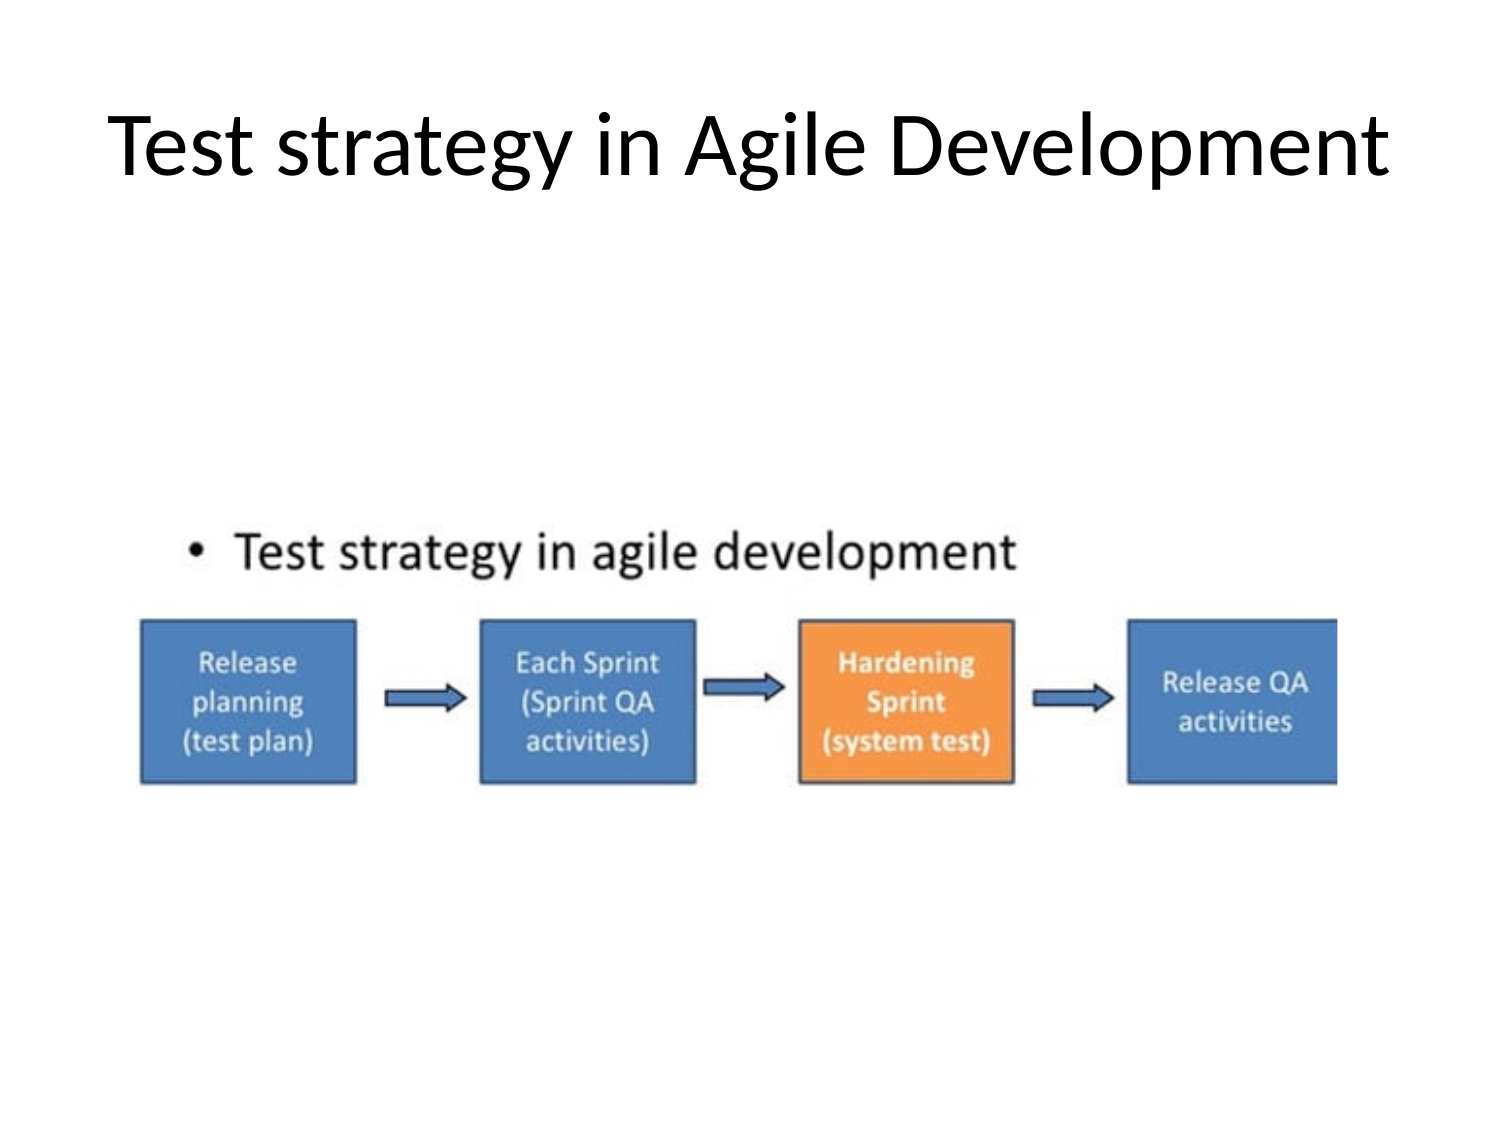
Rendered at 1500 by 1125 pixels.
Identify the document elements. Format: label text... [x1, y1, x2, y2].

title Test strategy in Agile Development [75, 45, 1425, 233]
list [124, 437, 1338, 801]
